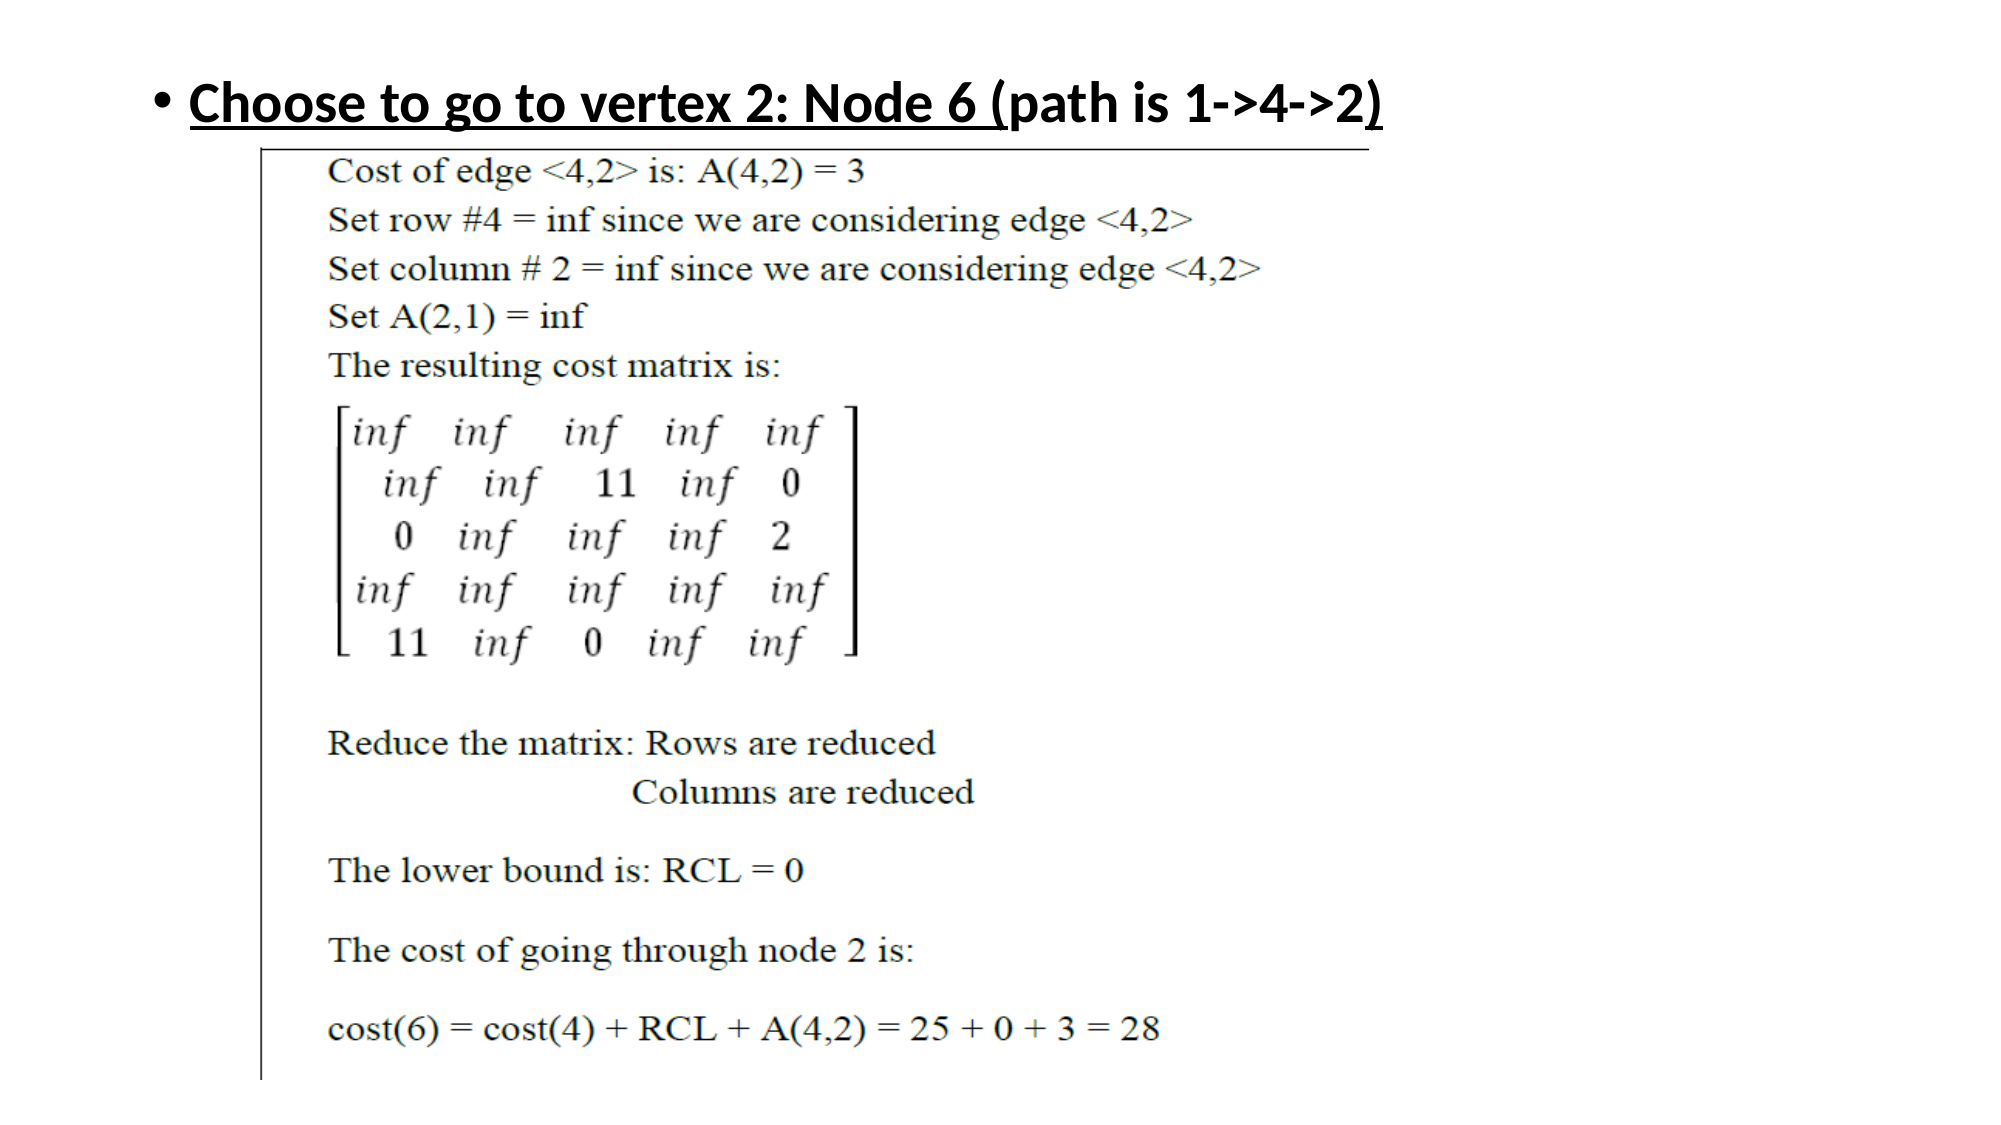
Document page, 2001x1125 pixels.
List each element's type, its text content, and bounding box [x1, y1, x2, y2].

picture [256, 142, 1369, 1080]
list Choose to go to vertex 2: Node 6 (path is 1->4->2) [137, 64, 1863, 1014]
